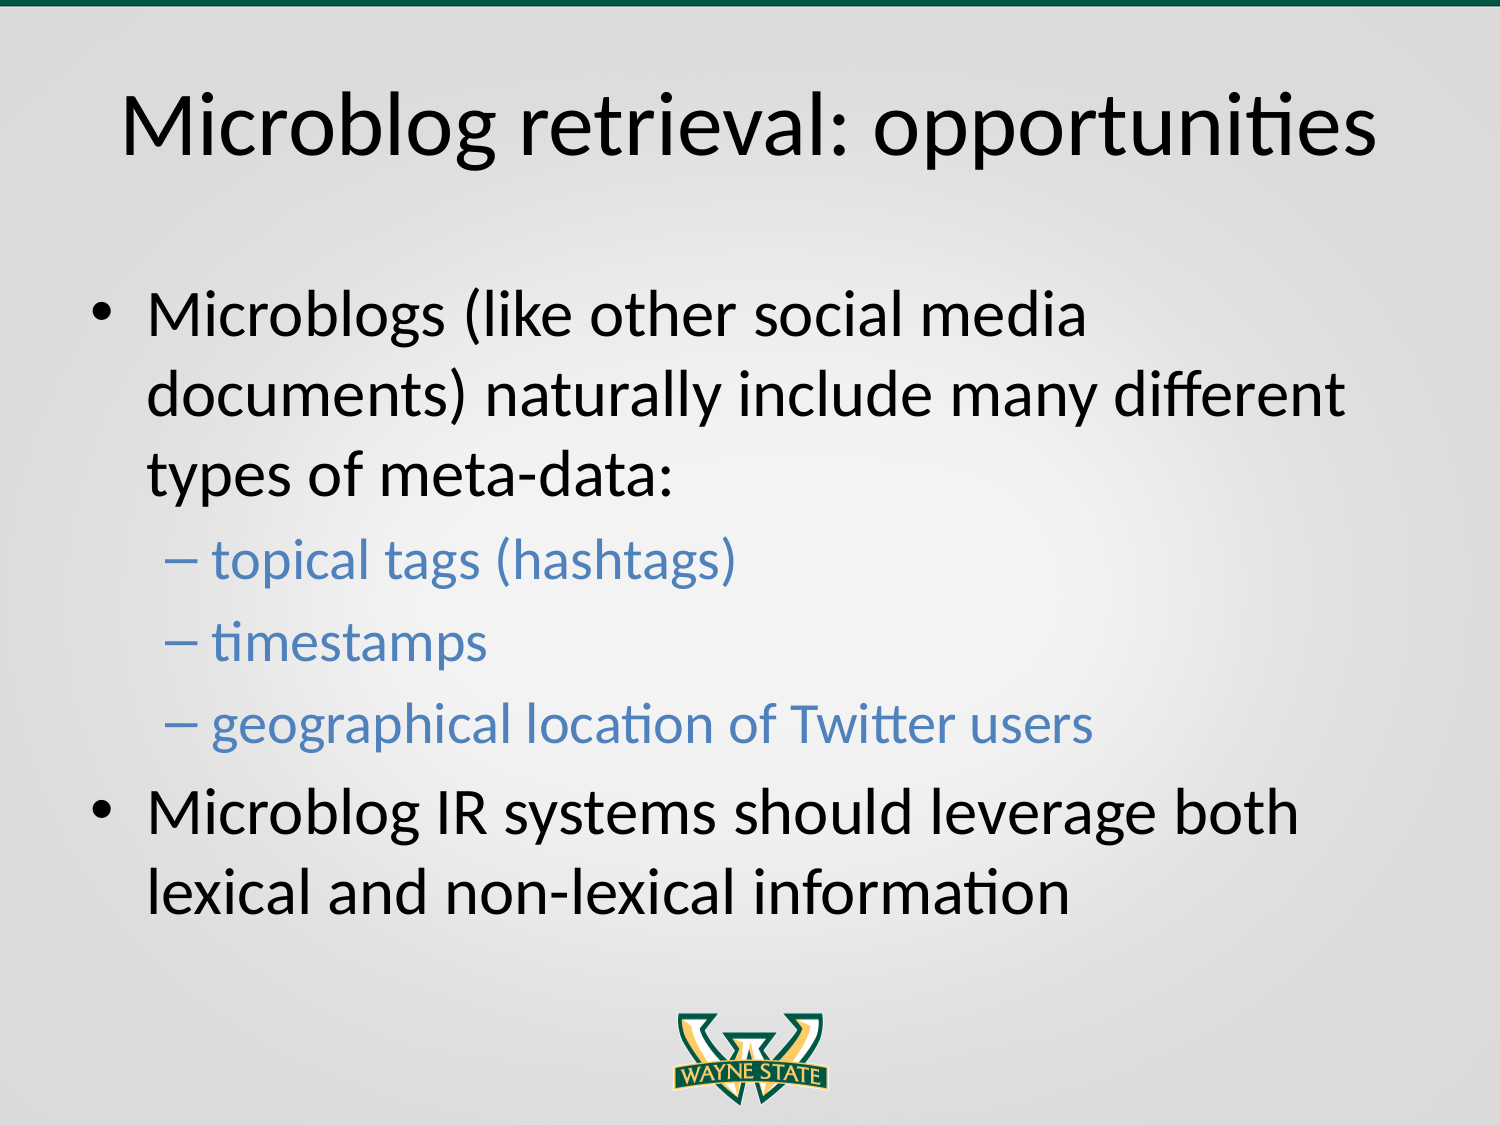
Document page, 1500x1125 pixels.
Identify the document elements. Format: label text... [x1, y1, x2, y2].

title Microblog retrieval: opportunities [75, 24, 1425, 213]
picture [0, 0, 1500, 1125]
list Microblogs (like other social media documents) naturally include many different types of meta-data: topical tags (hashtags) timestamps geographical location of Twitter users Microblog IR systems should leverage both lexical and non-lexical information [75, 262, 1425, 1005]
